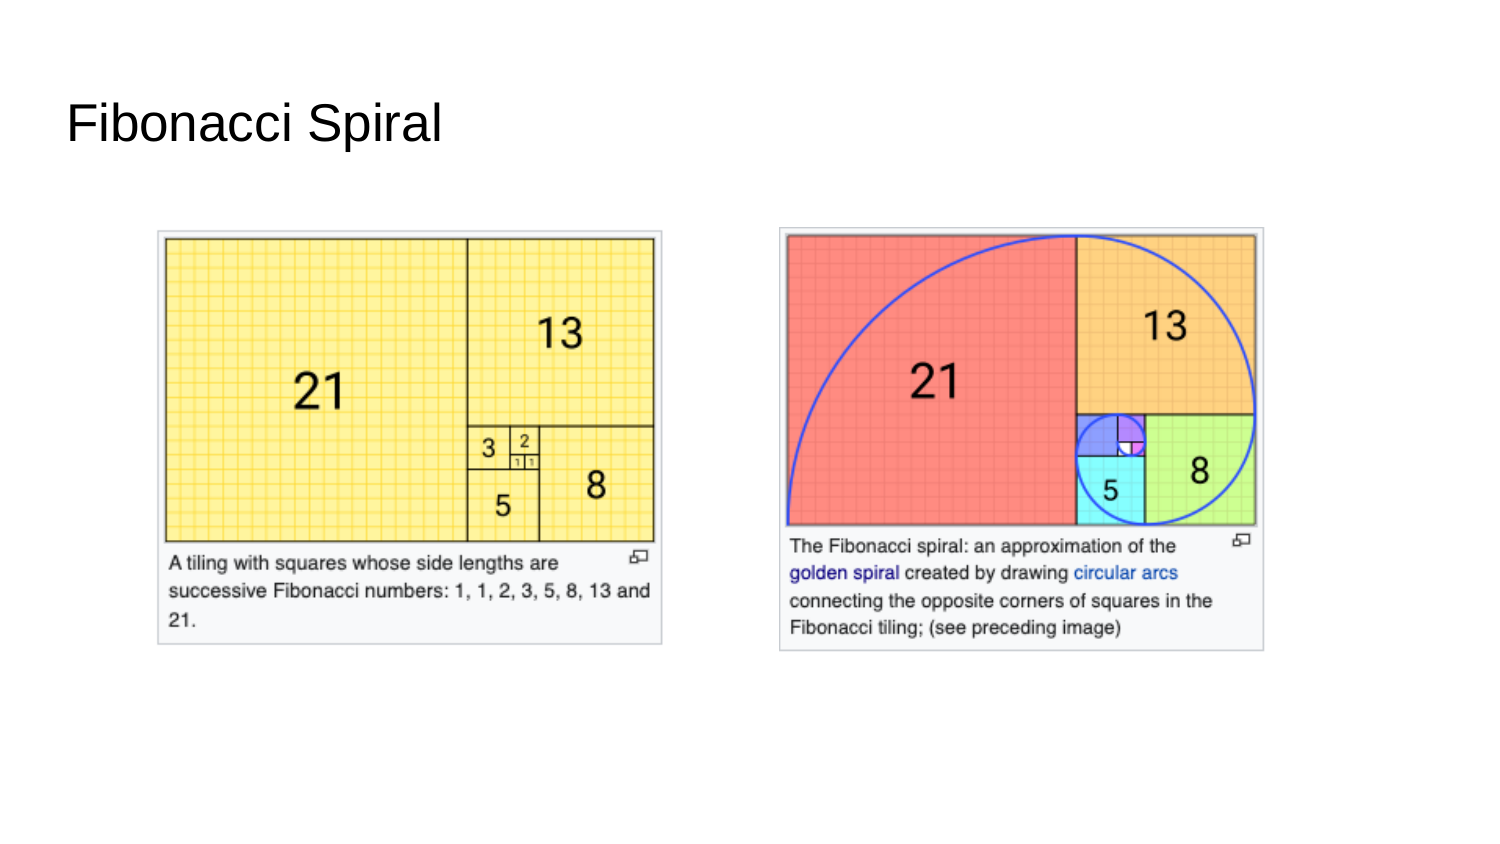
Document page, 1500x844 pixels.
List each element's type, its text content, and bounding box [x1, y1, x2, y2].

title Fibonacci Spiral [51, 72, 1449, 167]
picture [150, 224, 666, 651]
picture [779, 227, 1266, 654]
